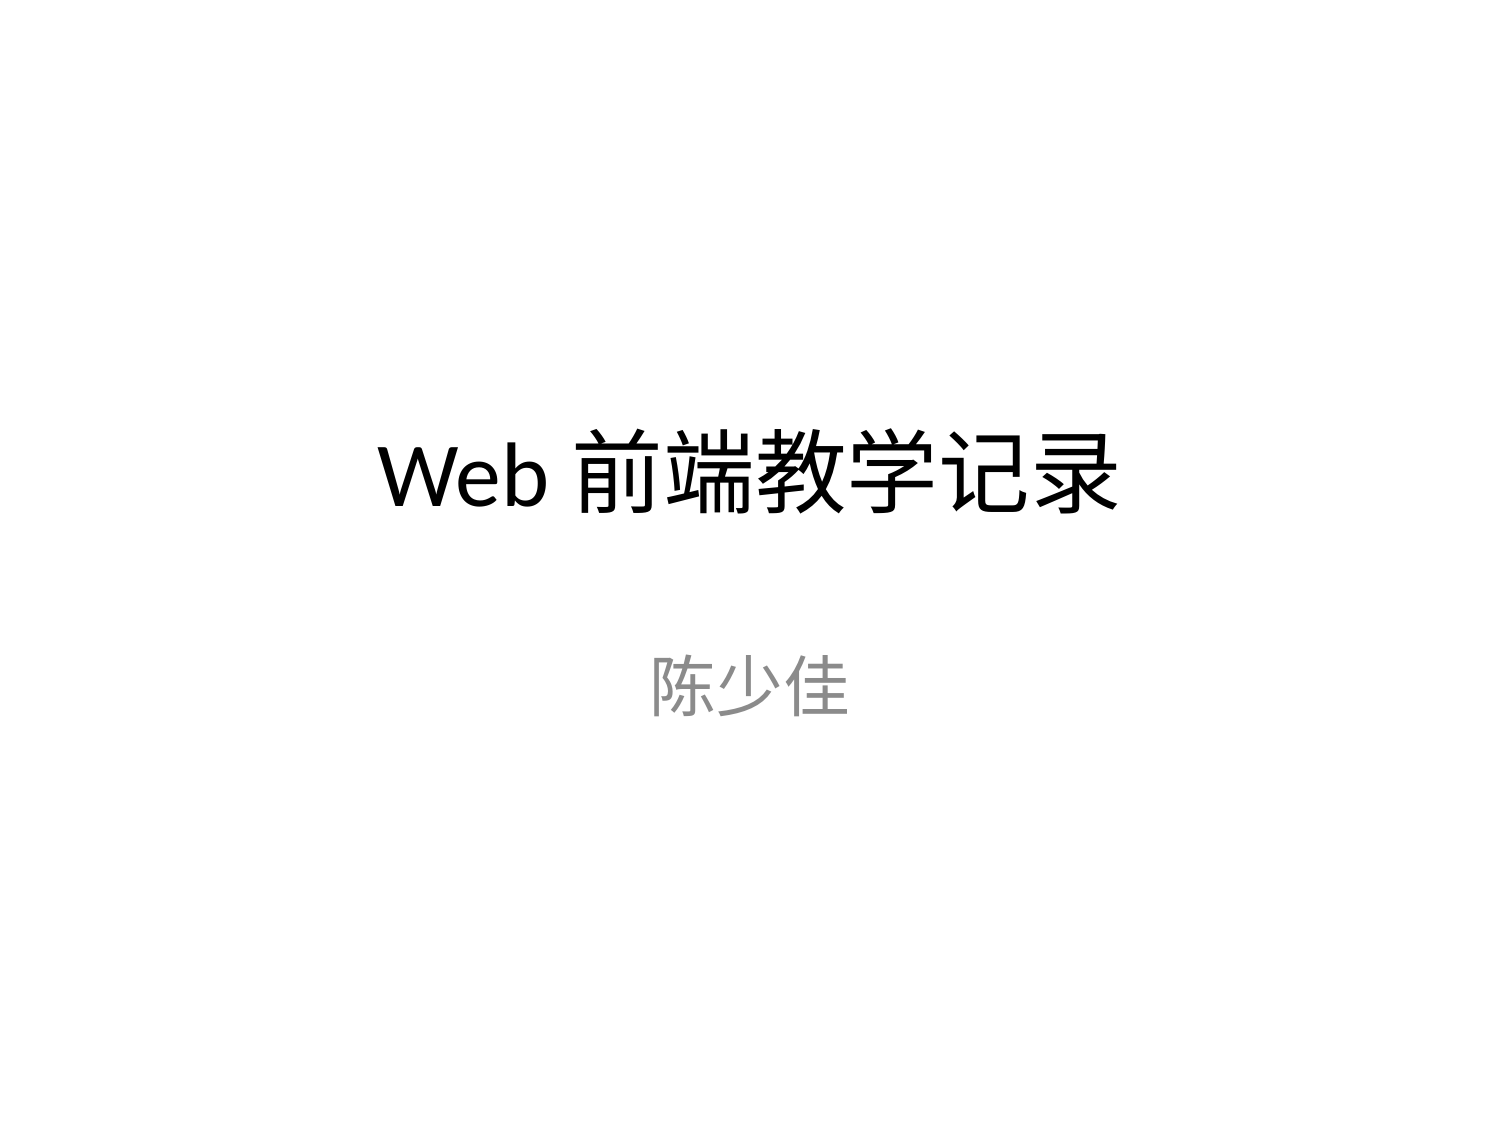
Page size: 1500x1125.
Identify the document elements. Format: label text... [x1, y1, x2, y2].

title Web前端教学记录 [112, 349, 1388, 591]
subtitle 陈少佳 [225, 637, 1275, 925]
